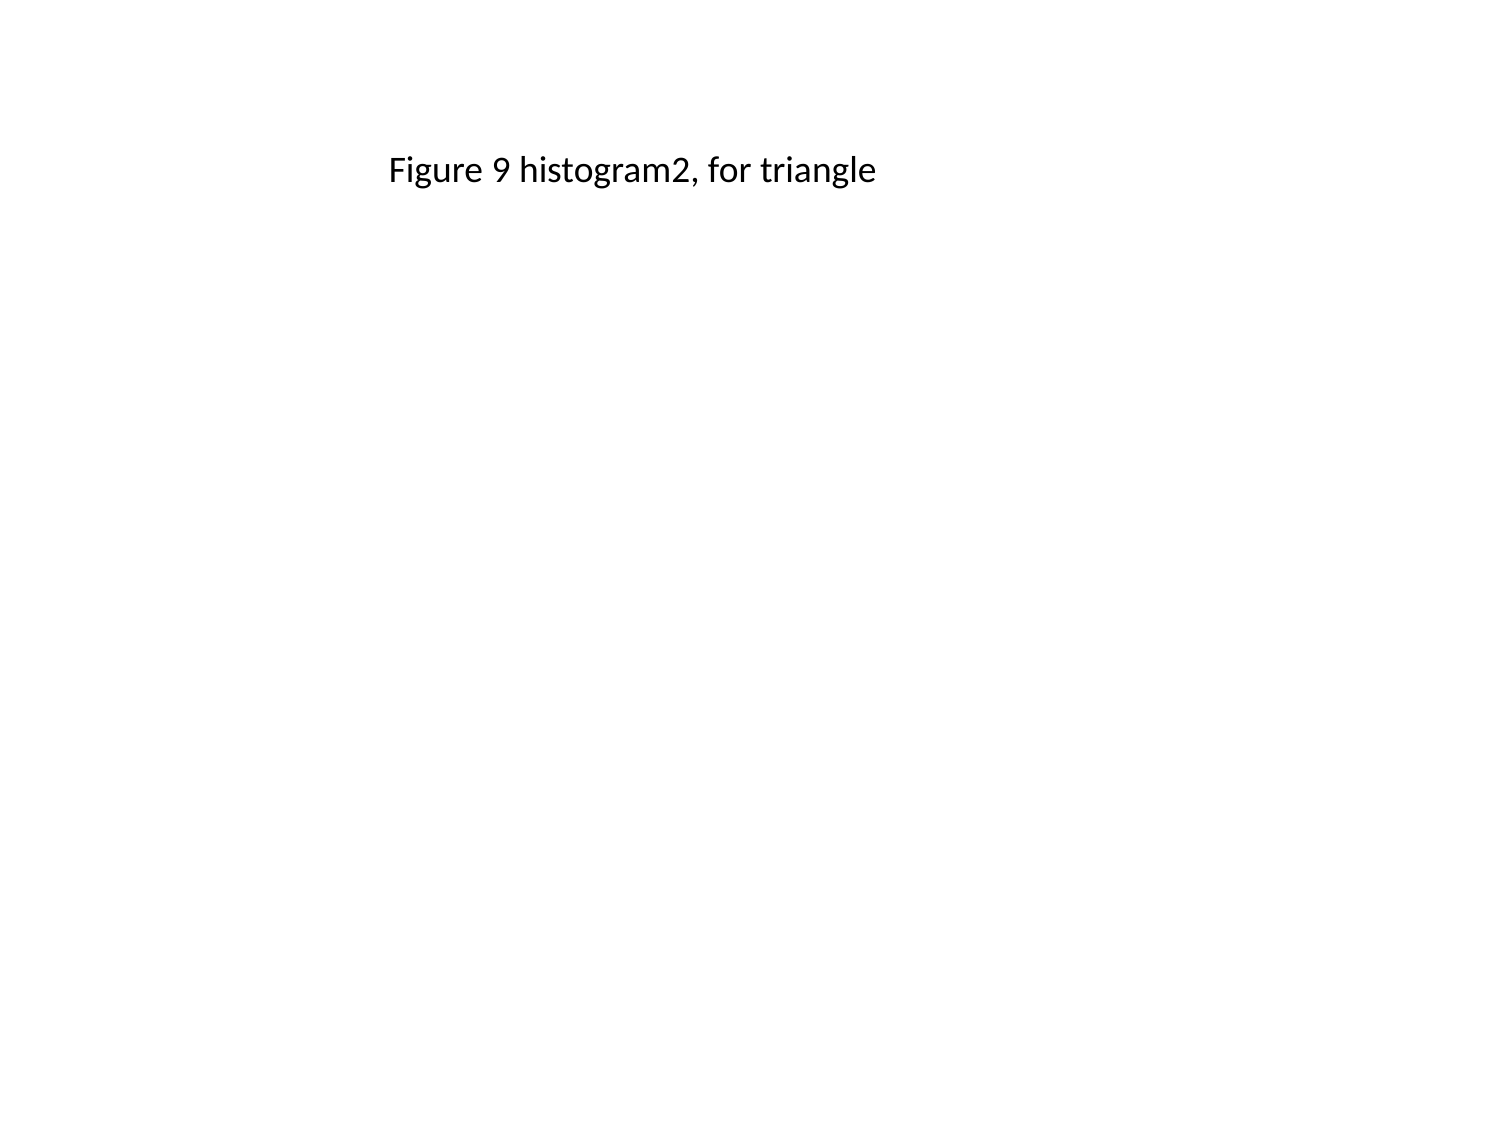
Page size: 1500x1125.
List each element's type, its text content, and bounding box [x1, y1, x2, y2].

text_box Figure 9 histogram2, for triangle [365, 137, 893, 198]
